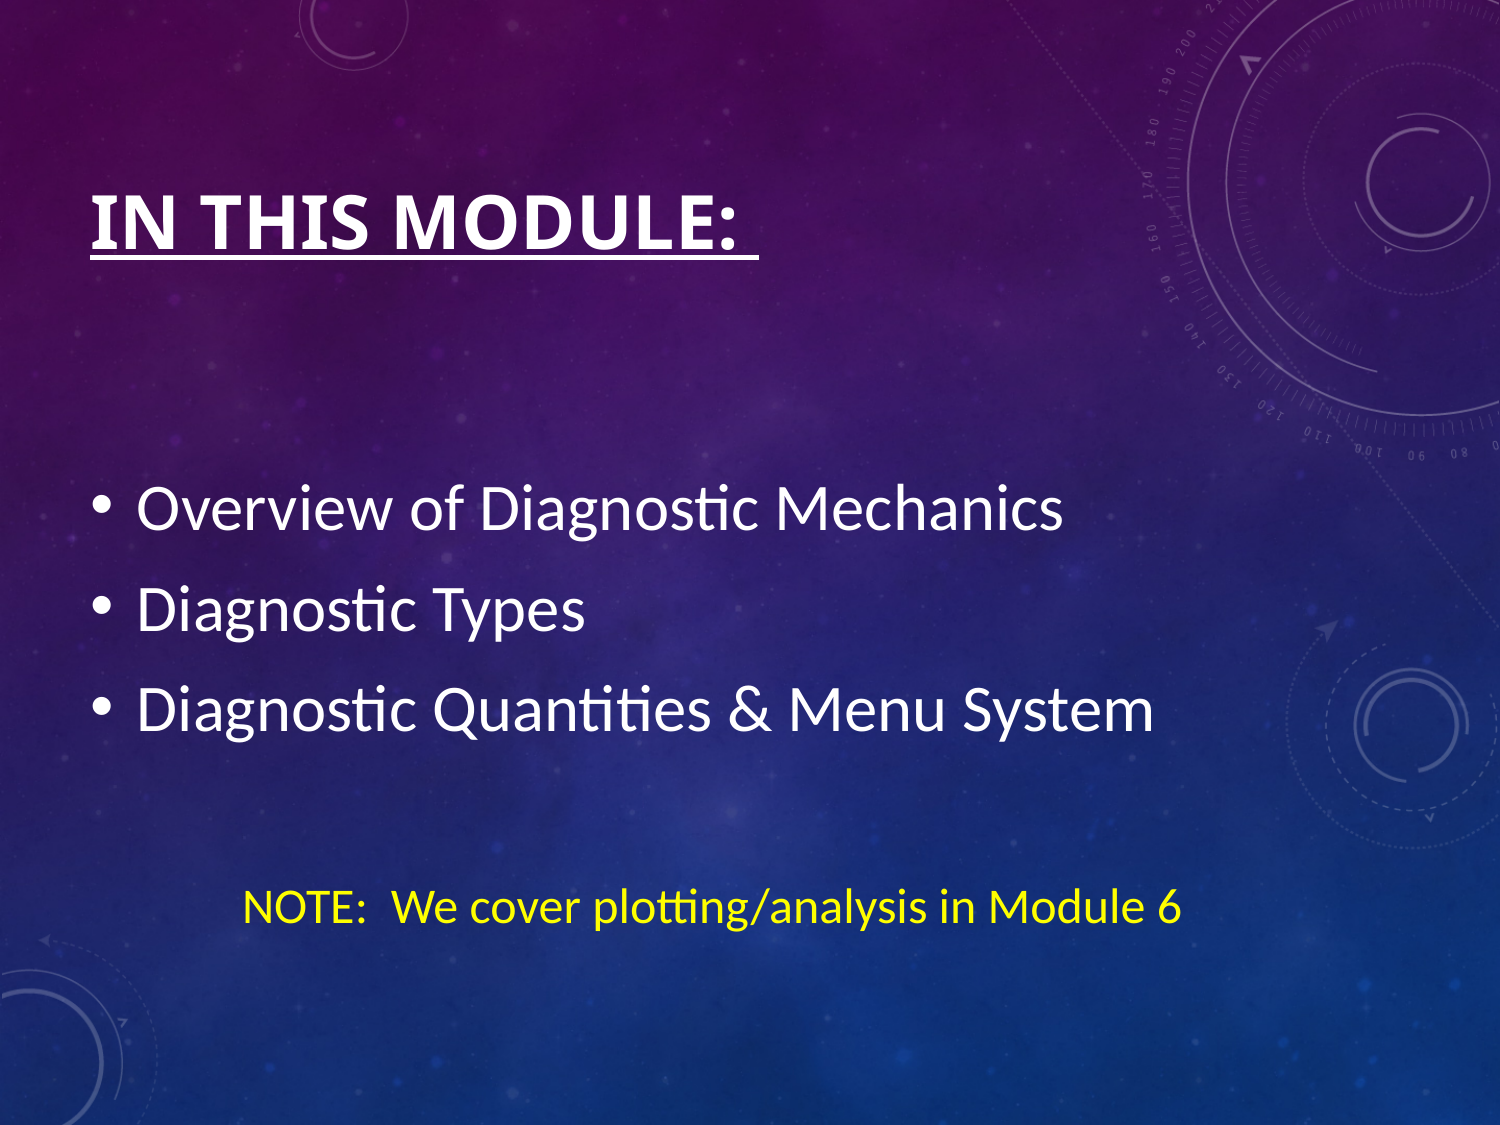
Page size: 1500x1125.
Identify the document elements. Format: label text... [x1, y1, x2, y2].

title In This Module: [75, 99, 1350, 304]
picture [0, 0, 1500, 1125]
text_box NOTE: We cover plotting/analysis in Module 6 [227, 865, 1198, 941]
list Overview of Diagnostic Mechanics Diagnostic Types Diagnostic Quantities & Menu System [75, 304, 1350, 904]
